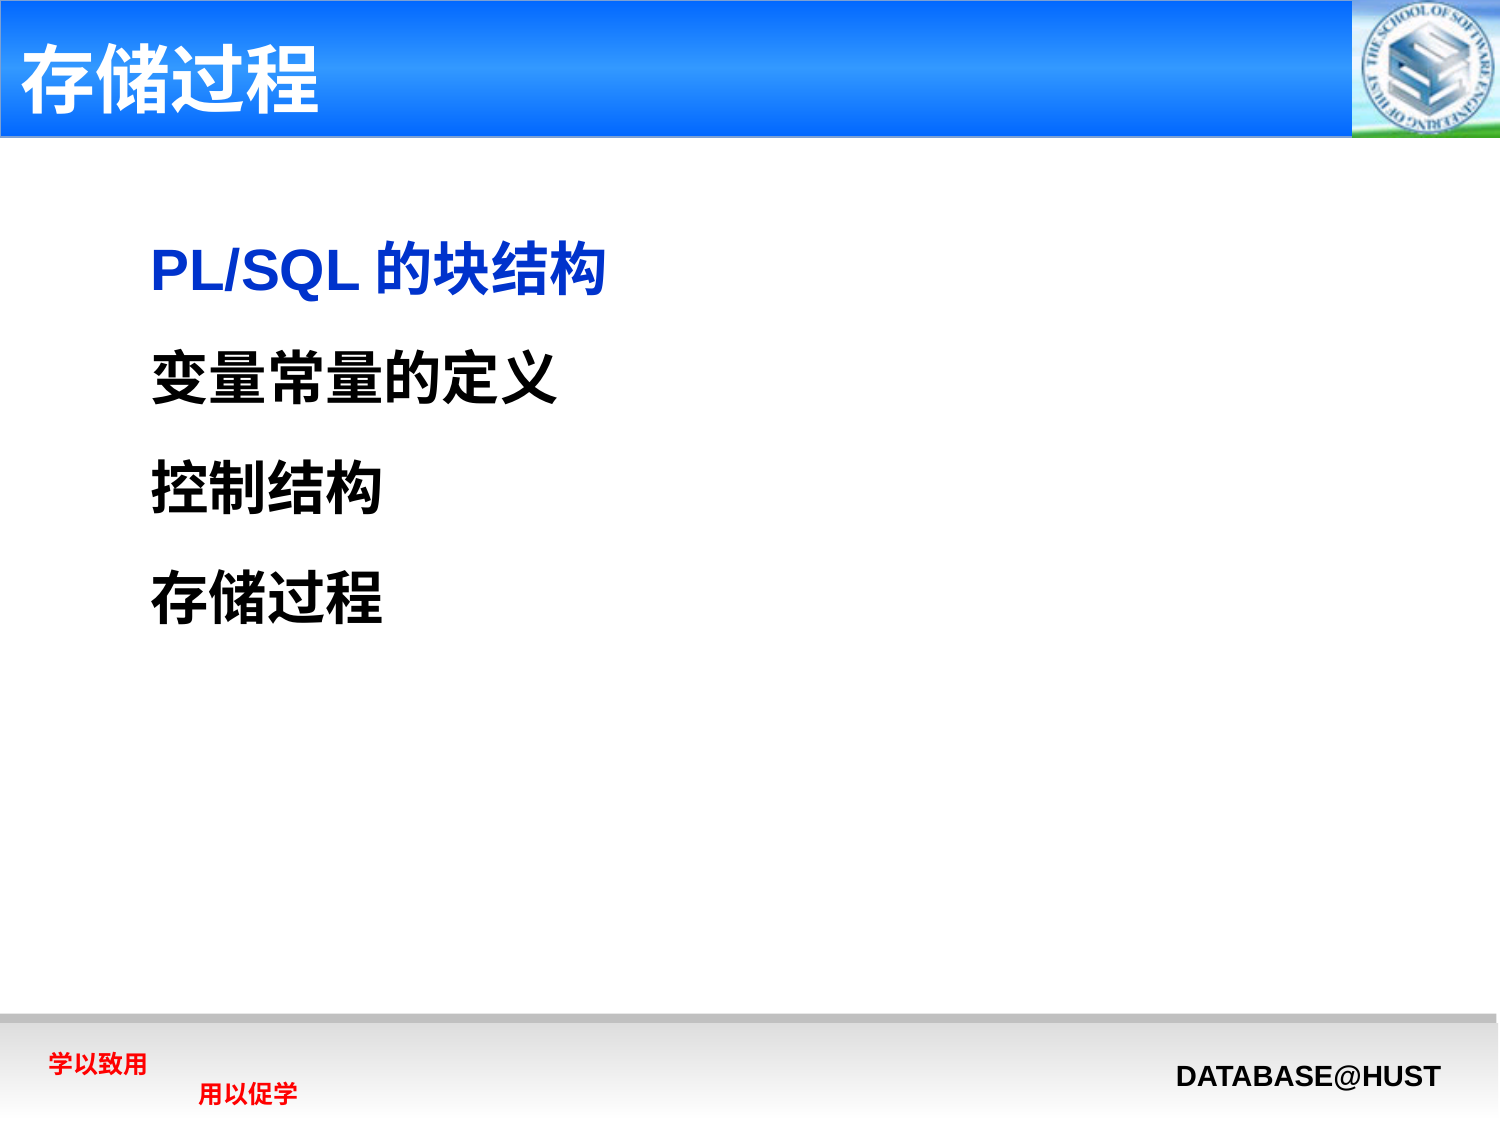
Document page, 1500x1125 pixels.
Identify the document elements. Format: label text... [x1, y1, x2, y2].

list PL/SQL的块结构 变量常量的定义 控制结构 存储过程 [135, 196, 1425, 717]
picture [1352, 0, 1500, 138]
title 存储过程 [5, 31, 1219, 124]
